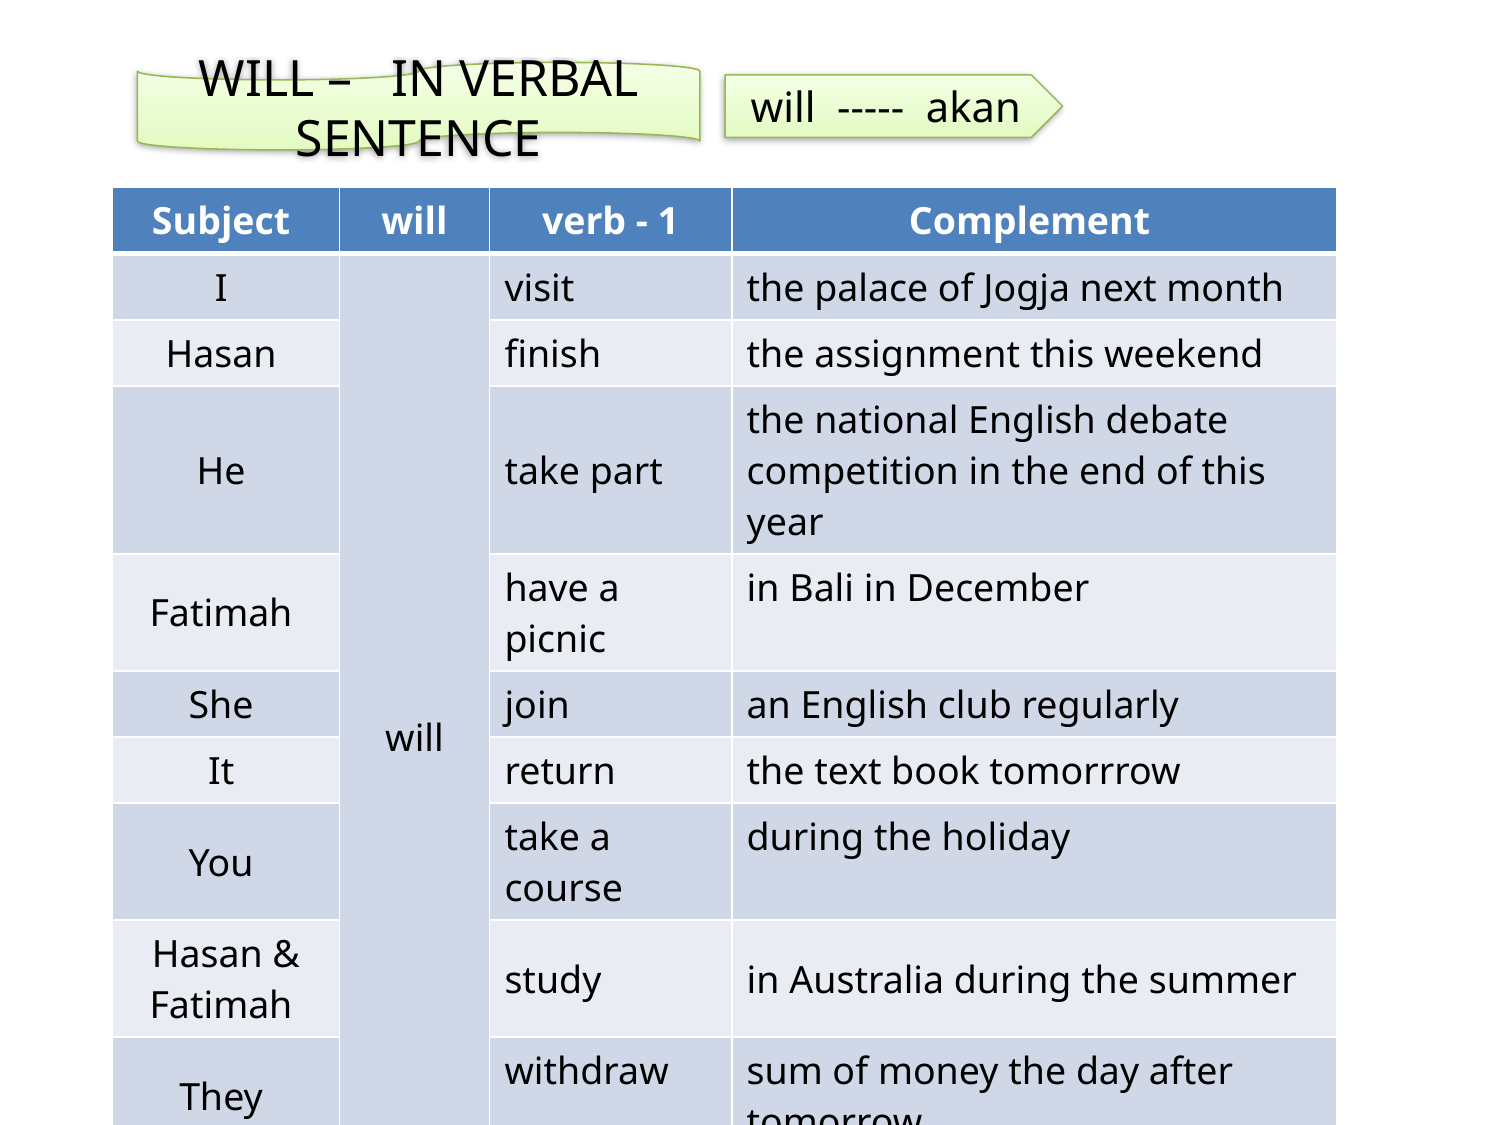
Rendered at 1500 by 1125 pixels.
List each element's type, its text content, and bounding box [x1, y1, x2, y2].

table_cell during the holiday [733, 804, 1336, 919]
table_cell the palace of Jogja next month [733, 256, 1336, 319]
table_cell an English club regularly [733, 672, 1336, 736]
table_cell take part [490, 387, 731, 553]
table_cell in Bali in December [733, 555, 1336, 670]
table_cell They [113, 1038, 339, 1125]
table_cell in Australia during the summer [733, 921, 1336, 1036]
table_header Complement [733, 188, 1336, 251]
table_cell Fatimah [113, 555, 339, 670]
table_cell study [490, 921, 731, 1036]
text_box will ----- akan [724, 74, 1064, 139]
table_cell the national English debate competition in the end of this year [733, 387, 1336, 553]
table_cell You [113, 804, 339, 919]
table_cell the text book tomorrrow [733, 738, 1336, 802]
table_cell have a picnic [490, 555, 731, 670]
table_header Subject [113, 188, 339, 251]
table_cell Hasan [113, 321, 339, 385]
text_box WILL – IN VERBAL SENTENCE [136, 61, 701, 151]
table_header verb - 1 [490, 188, 731, 251]
table_cell I [113, 256, 339, 319]
table_header will [340, 188, 489, 251]
table_cell finish [490, 321, 731, 385]
table_cell the assignment this weekend [733, 321, 1336, 385]
table_cell will [340, 256, 489, 1125]
table_cell He [113, 387, 339, 553]
table_cell sum of money the day after tomorrow [733, 1038, 1336, 1125]
table_cell return [490, 738, 731, 802]
table_cell It [113, 738, 339, 802]
table_cell She [113, 672, 339, 736]
table_cell take a course [490, 804, 731, 919]
table_cell withdraw [490, 1038, 731, 1125]
table_cell Hasan & Fatimah [113, 921, 339, 1036]
table_cell visit [490, 256, 731, 319]
table_cell join [490, 672, 731, 736]
